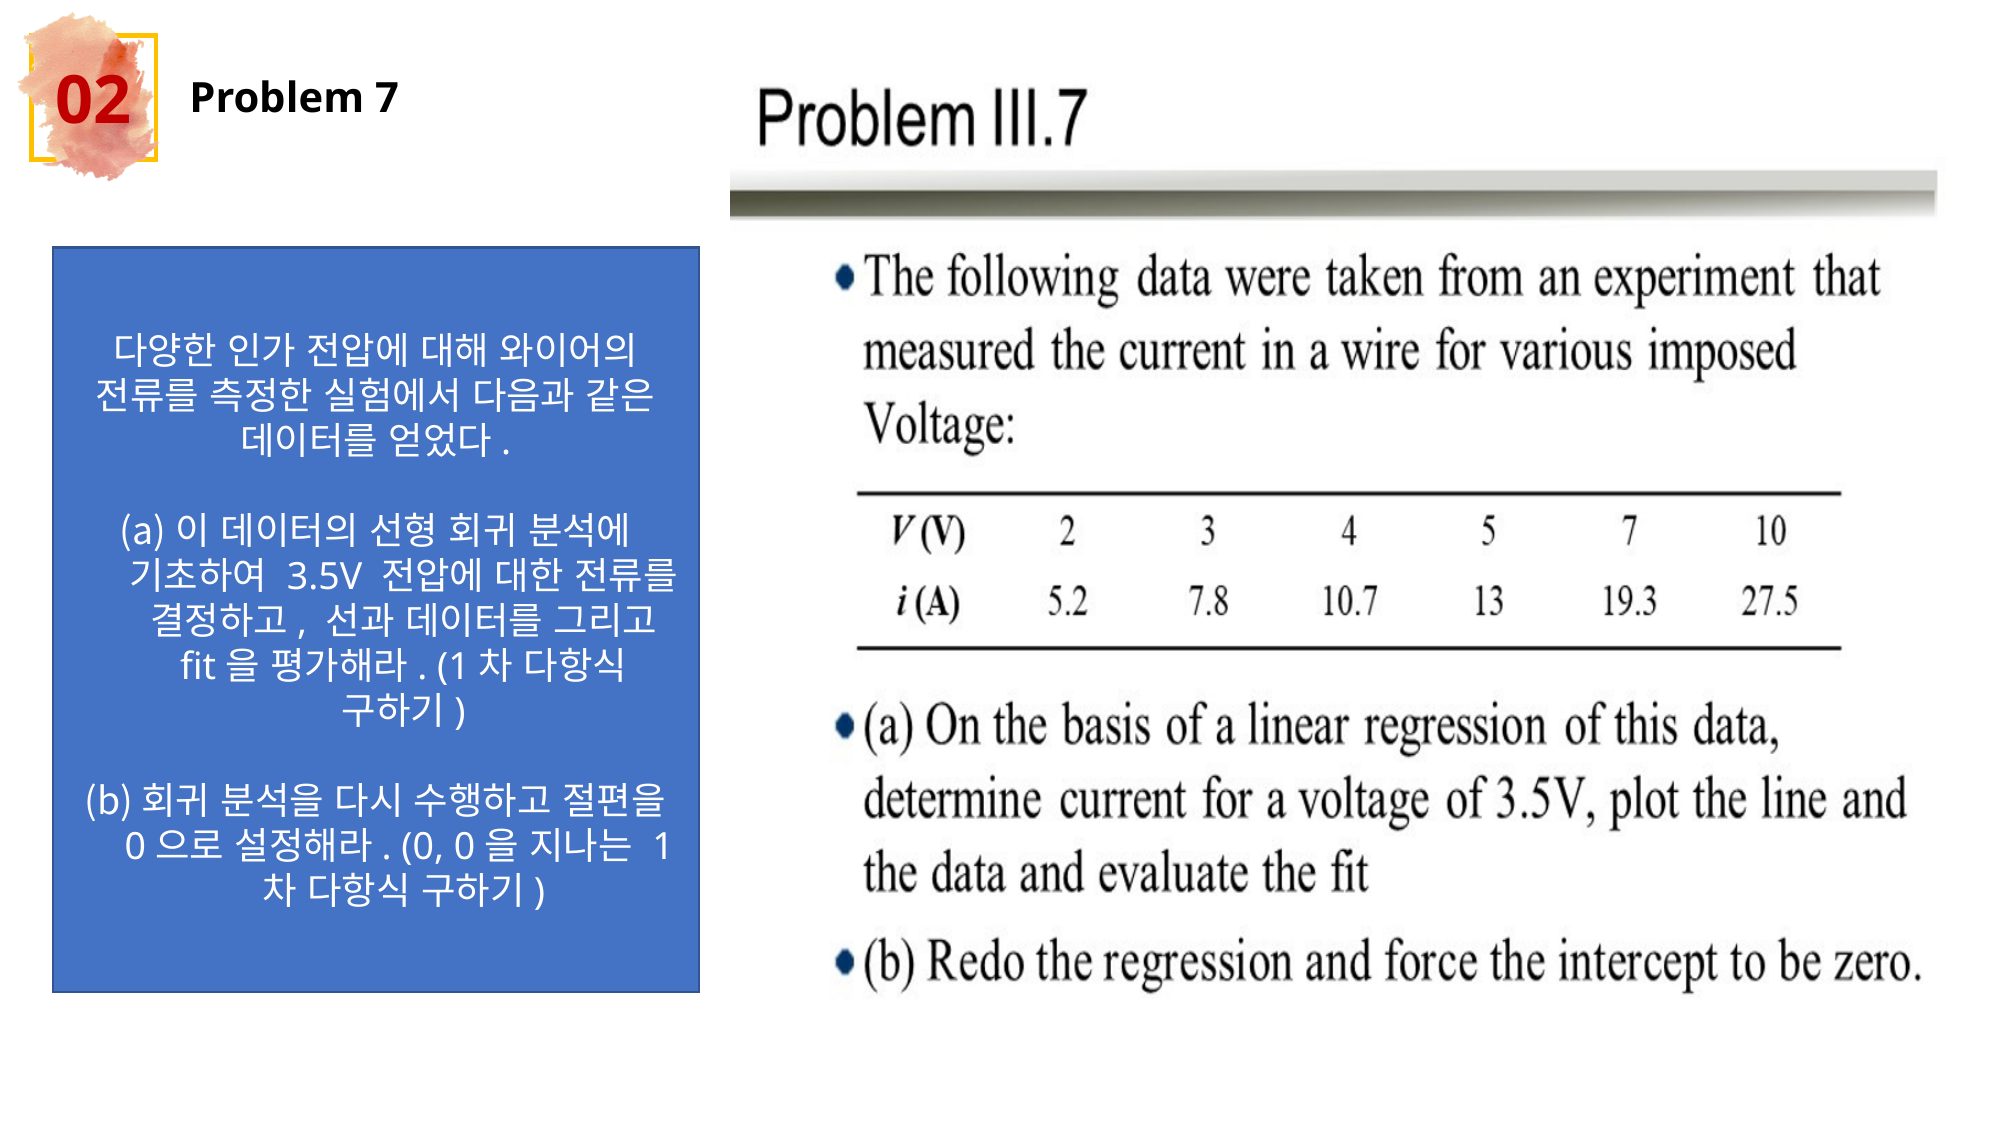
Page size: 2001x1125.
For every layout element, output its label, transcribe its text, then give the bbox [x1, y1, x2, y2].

text_box 다양한 인가 전압에 대해 와이어의 전류를 측정한 실험에서 다음과 같은 데이터를 얻었다. 이 데이터의 선형 회귀 분석에 기초하여 3.5V 전압에 대한 전류를 결정하고, 선과 데이터를 그리고 fit을 평가해라. (1차 다항식 구하기) 회귀 분석을 다시 수행하고 절편을 0으로 설정해라. (0, 0을 지나는 1차 다항식 구하기) [52, 246, 700, 993]
text_box Problem 7 [175, 63, 730, 129]
picture [12, 8, 175, 188]
picture [730, 63, 1949, 1042]
